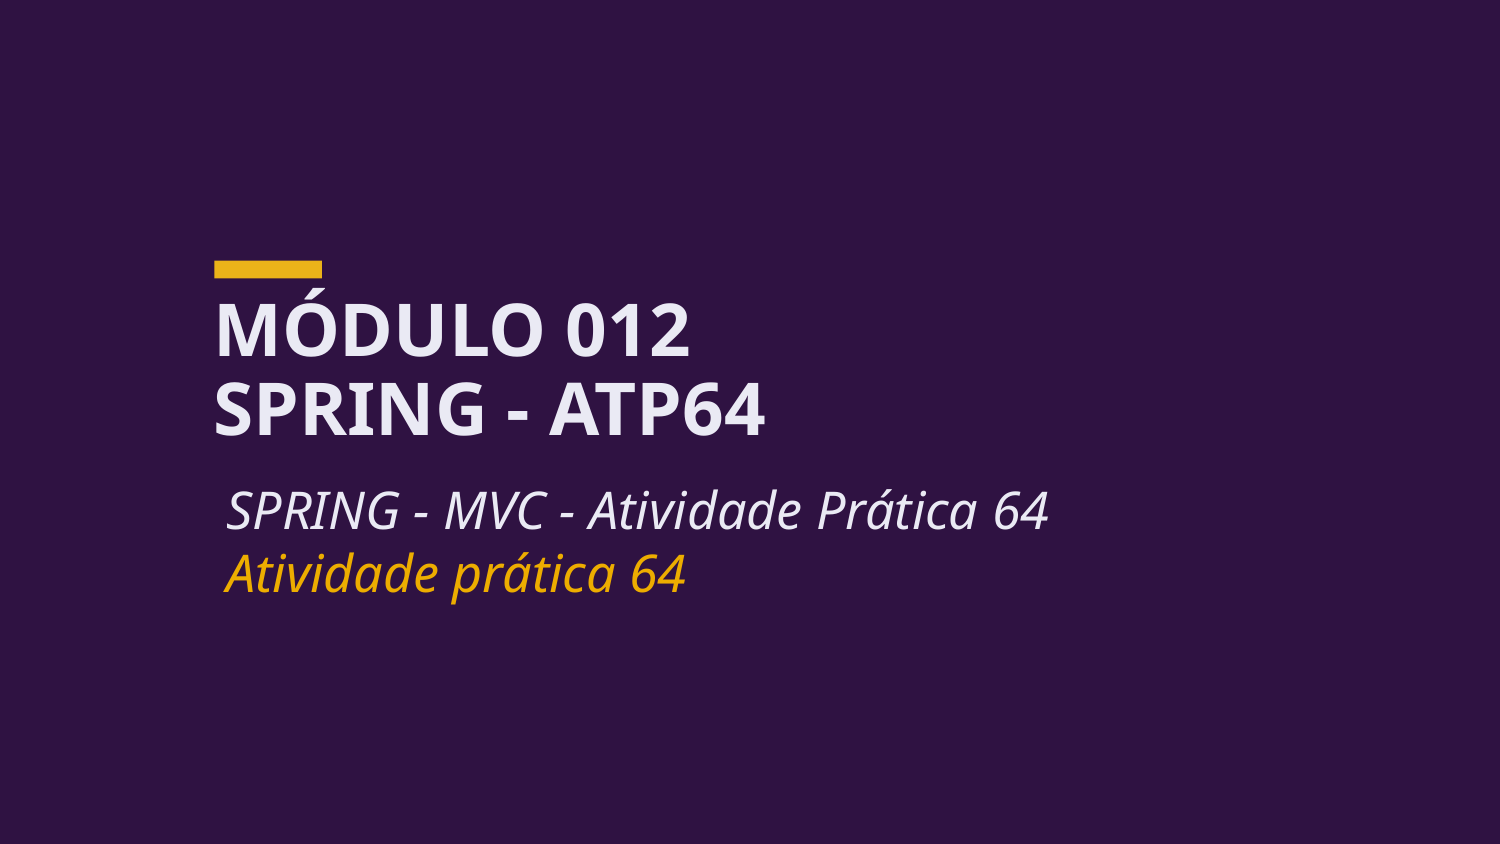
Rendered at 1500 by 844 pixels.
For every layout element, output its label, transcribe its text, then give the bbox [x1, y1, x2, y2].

text_box SPRING - MVC - Atividade Prática 64 Atividade prática 64 [211, 462, 1405, 593]
text_box [214, 260, 322, 279]
text_box MÓDULO 012 SPRING - ATP64 [198, 290, 1405, 466]
